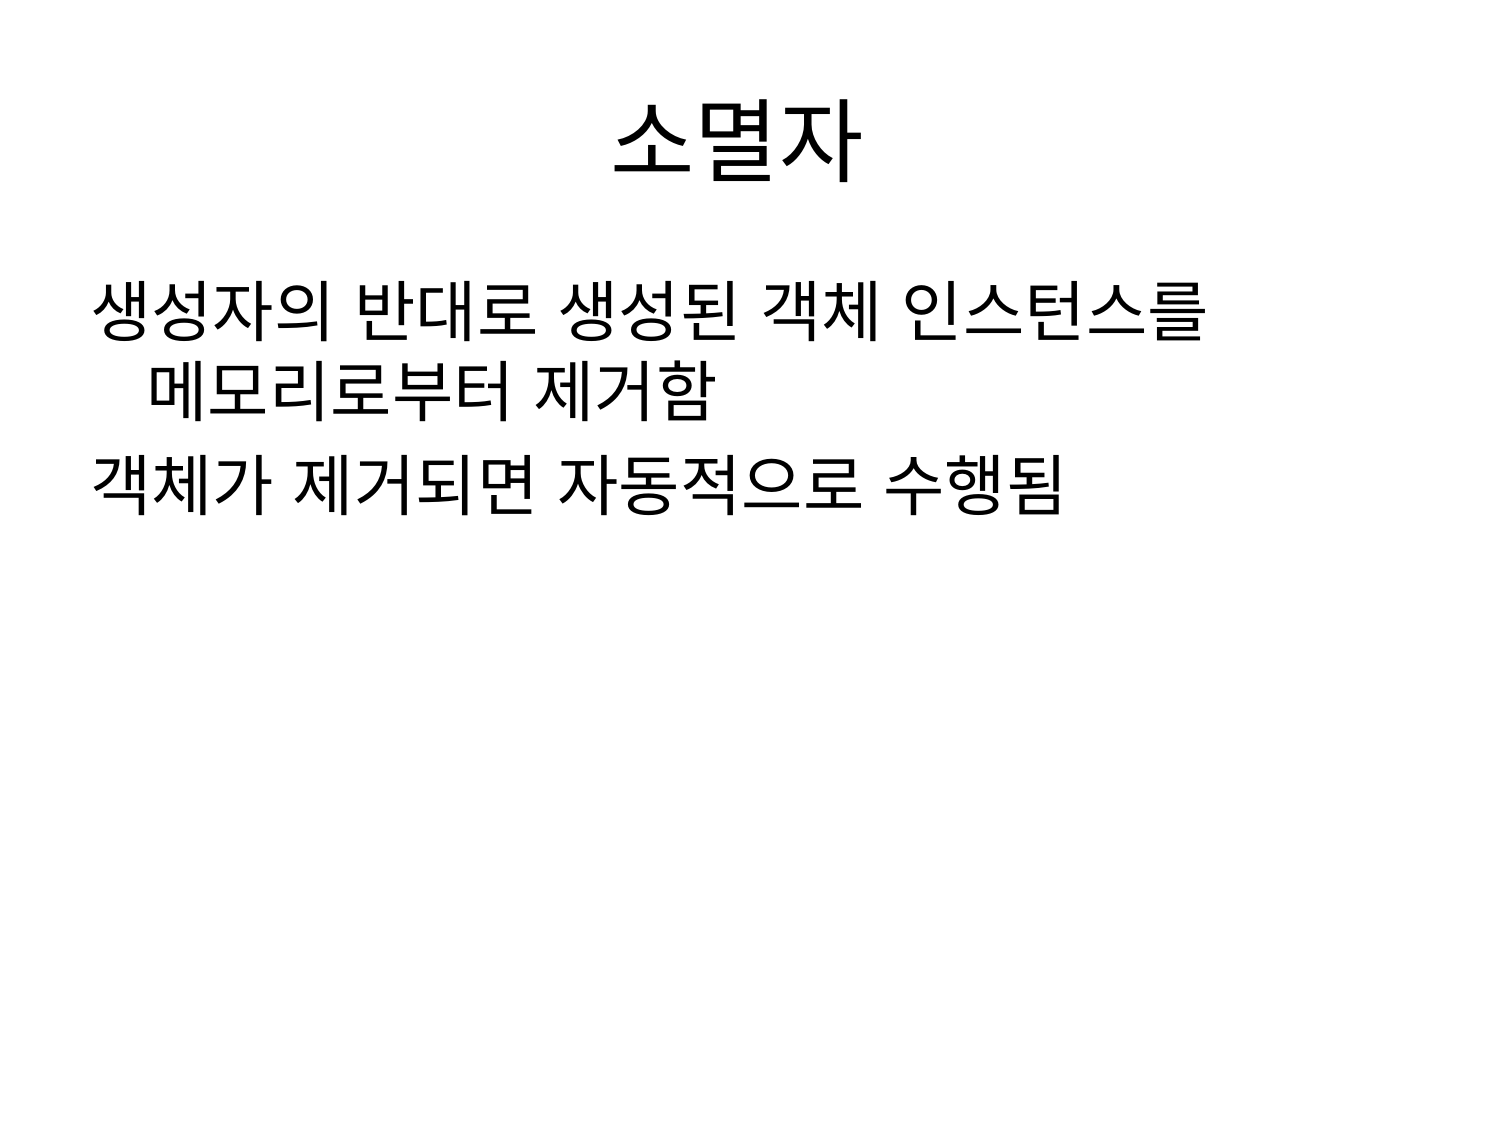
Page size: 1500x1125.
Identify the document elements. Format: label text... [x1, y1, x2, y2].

list 생성자의 반대로 생성된 객체 인스턴스를 메모리로부터 제거함 객체가 제거되면 자동적으로 수행됨 [75, 262, 1425, 1005]
title 소멸자 [75, 45, 1425, 233]
